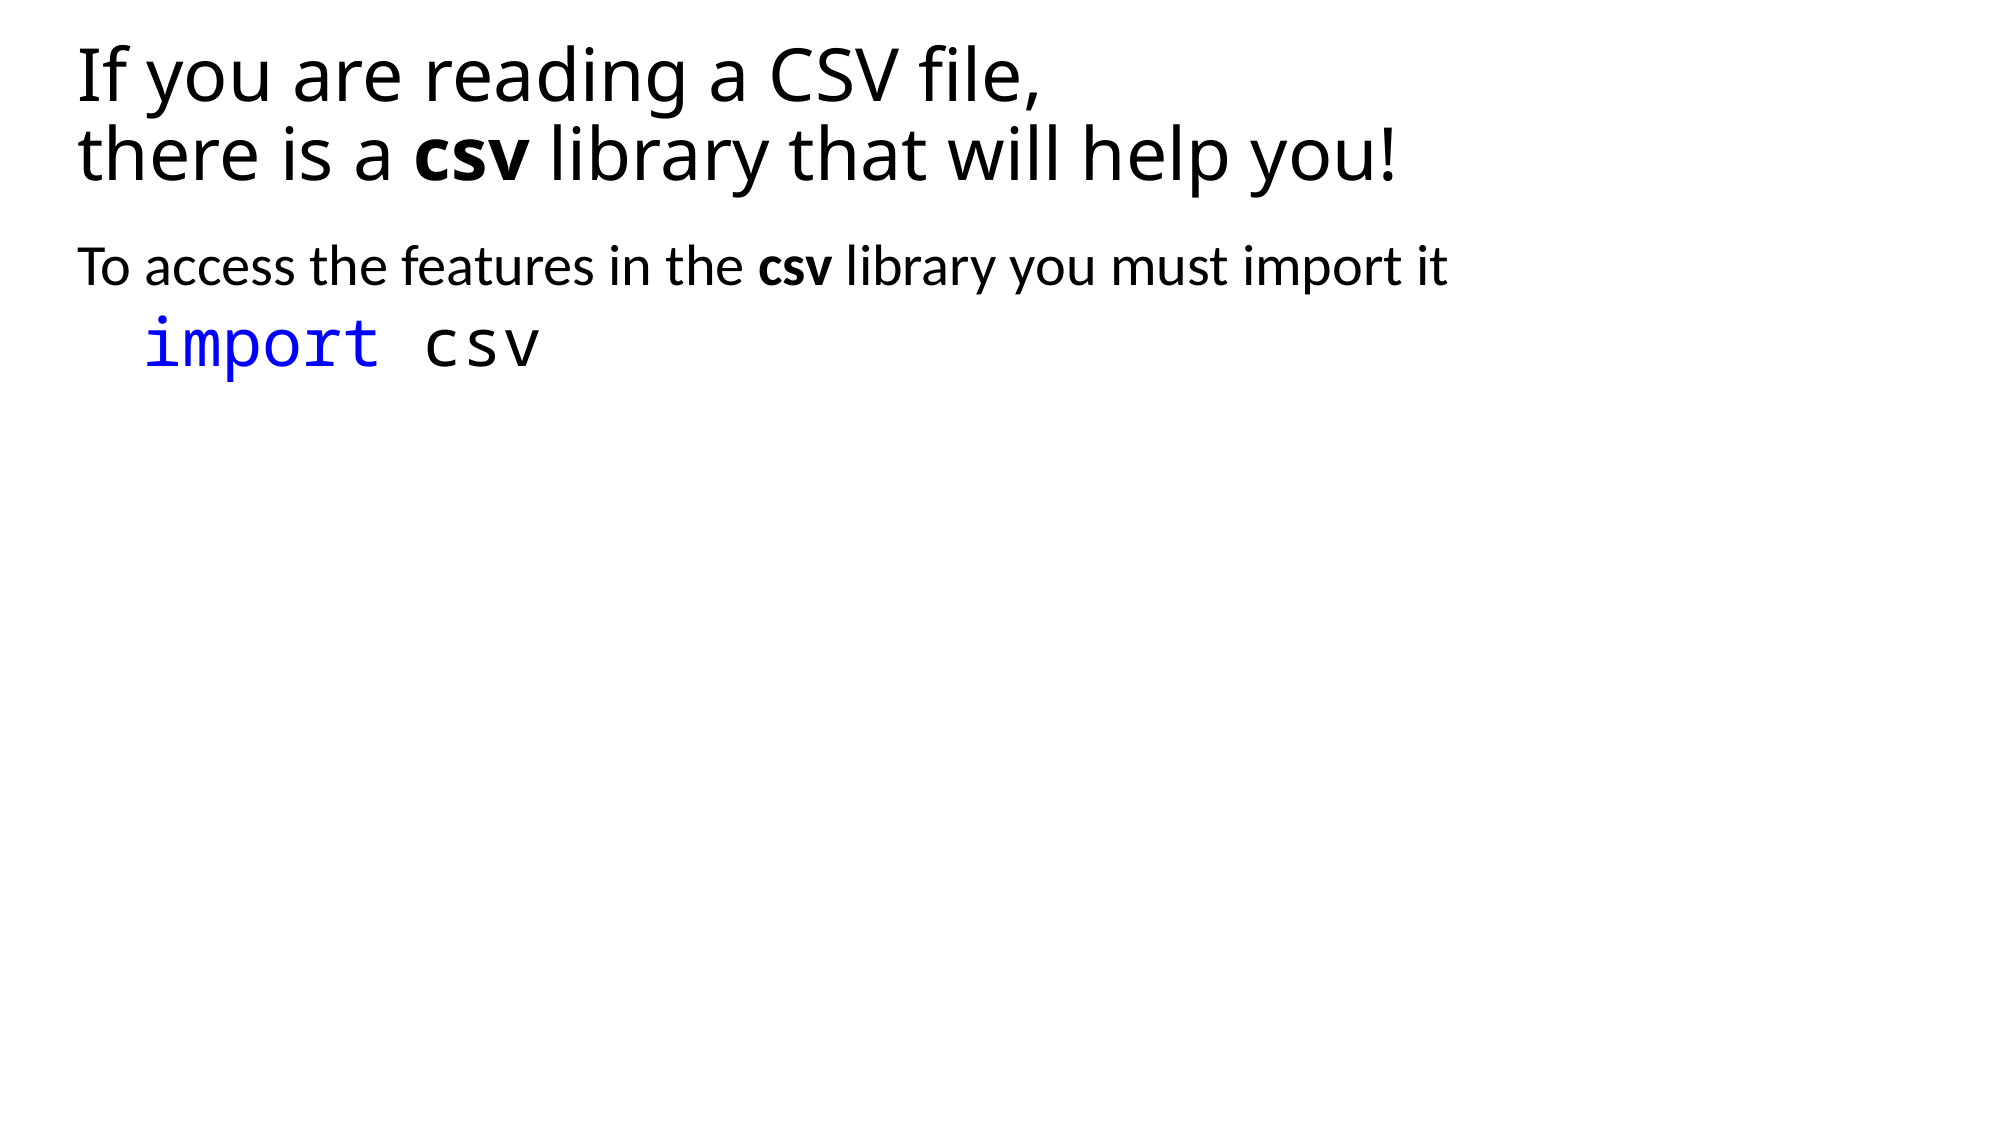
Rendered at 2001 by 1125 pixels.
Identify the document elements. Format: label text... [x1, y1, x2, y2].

title If you are reading a CSV file, there is a csv library that will help you! [62, 29, 1953, 205]
list To access the features in the csv library you must import it import csv [62, 227, 1953, 1096]
